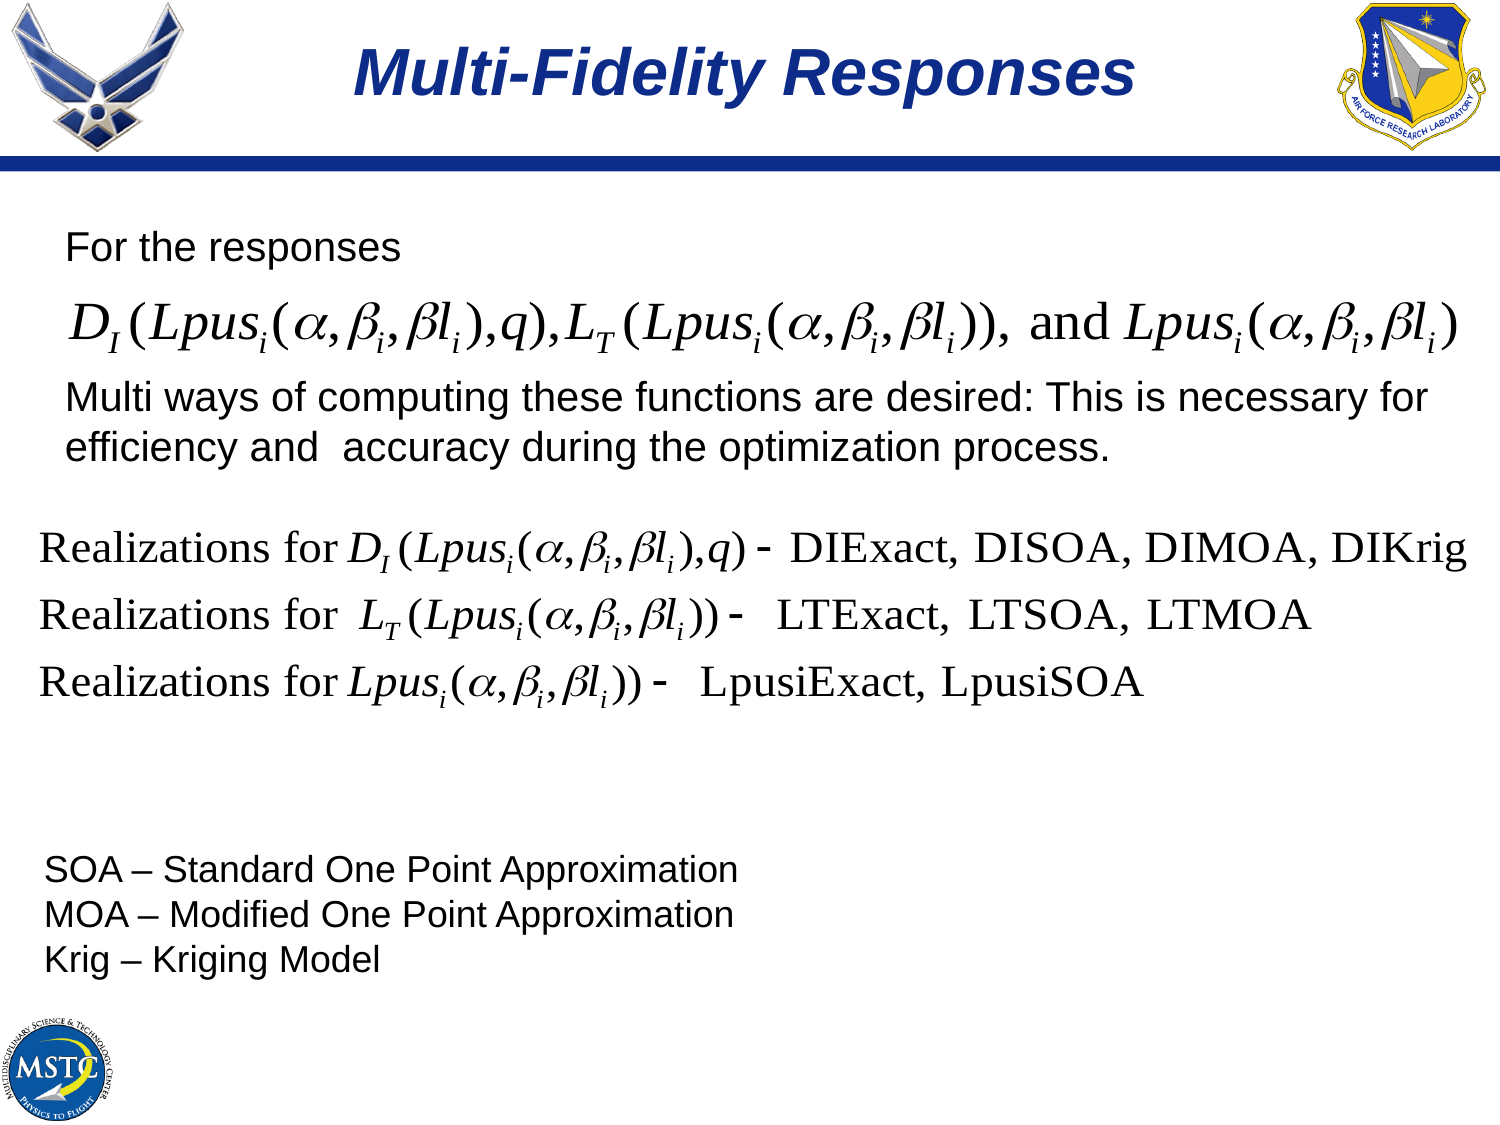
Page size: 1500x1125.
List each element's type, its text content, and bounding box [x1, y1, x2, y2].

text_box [32, 524, 1470, 713]
picture [1337, 3, 1486, 151]
title Multi-Fidelity Responses [162, 2, 1338, 149]
text_box SOA – Standard One Point Approximation MOA – Modified One Point Approximation Krig – Kriging Model [29, 837, 754, 988]
picture [0, 1016, 113, 1121]
picture [2, 0, 198, 156]
text_box For the responses Multi ways of computing these functions are desired: This is necessary for efficiency and accuracy during the optimization process. [49, 212, 1463, 478]
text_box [59, 294, 1464, 358]
